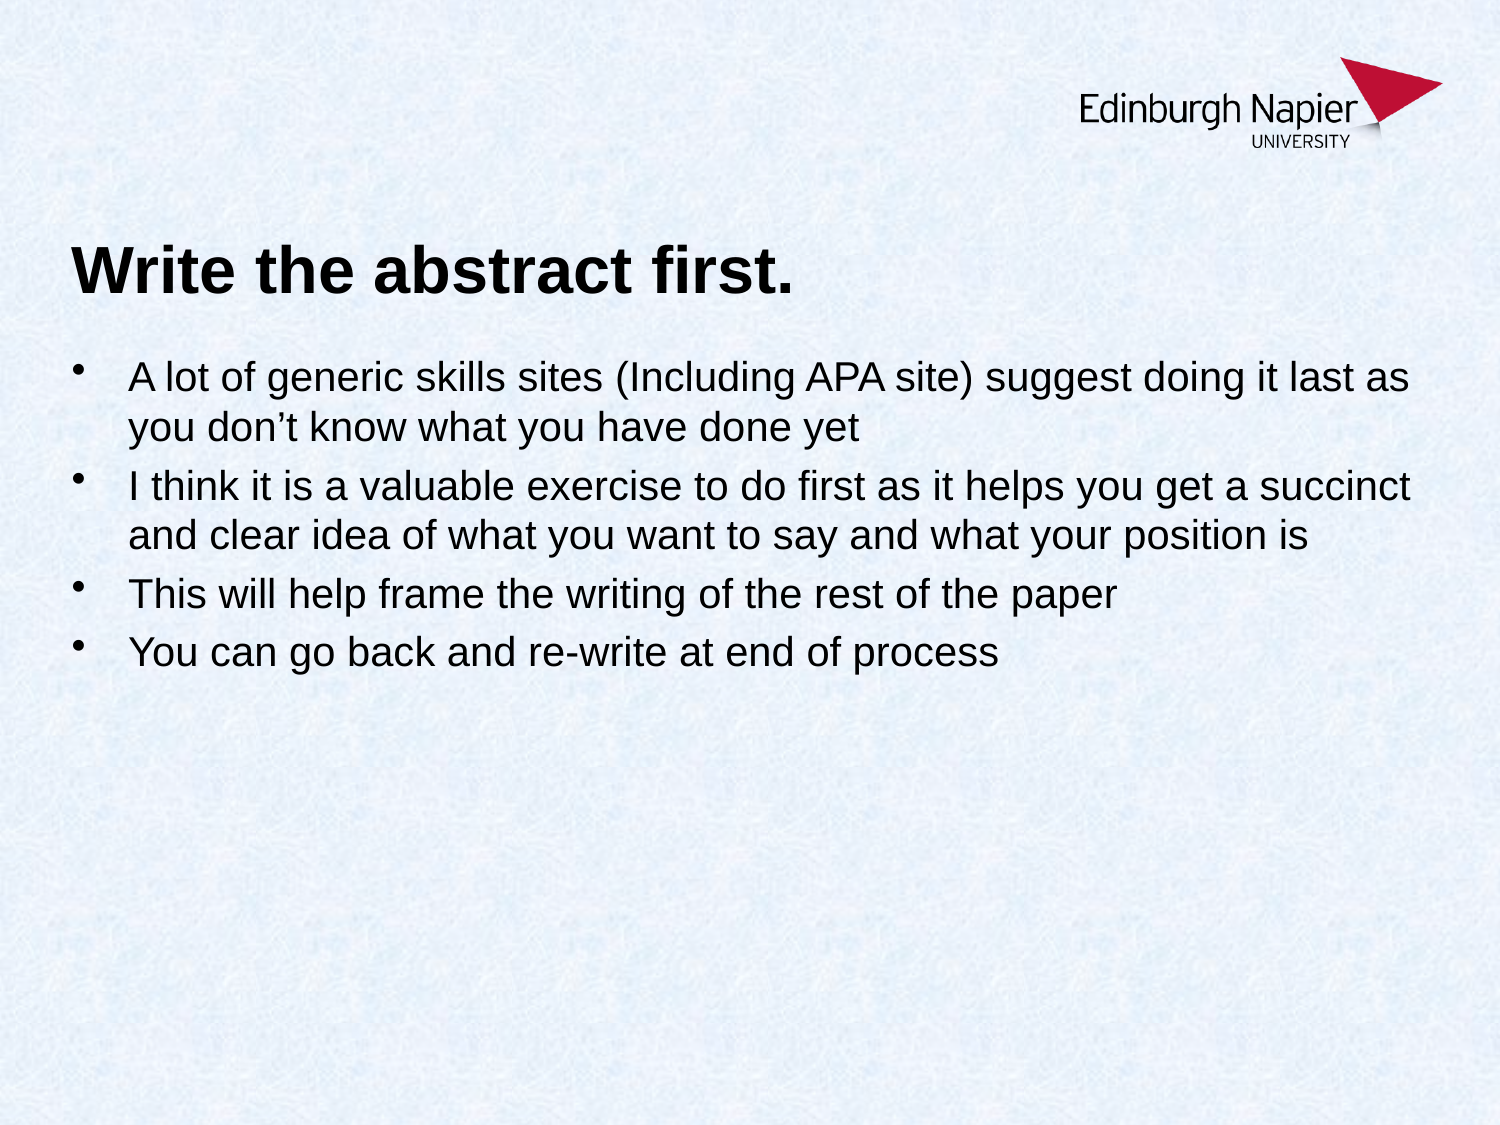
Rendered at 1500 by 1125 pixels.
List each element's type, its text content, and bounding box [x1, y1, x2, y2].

picture [1081, 57, 1443, 148]
list A lot of generic skills sites (Including APA site) suggest doing it last as you don’t know what you have done yet I think it is a valuable exercise to do first as it helps you get a succinct and clear idea of what you want to say and what your position is This will help frame the writing of the rest of the paper You can go back and re-write at end of process [56, 342, 1443, 1037]
title Write the abstract first. [56, 209, 1443, 325]
